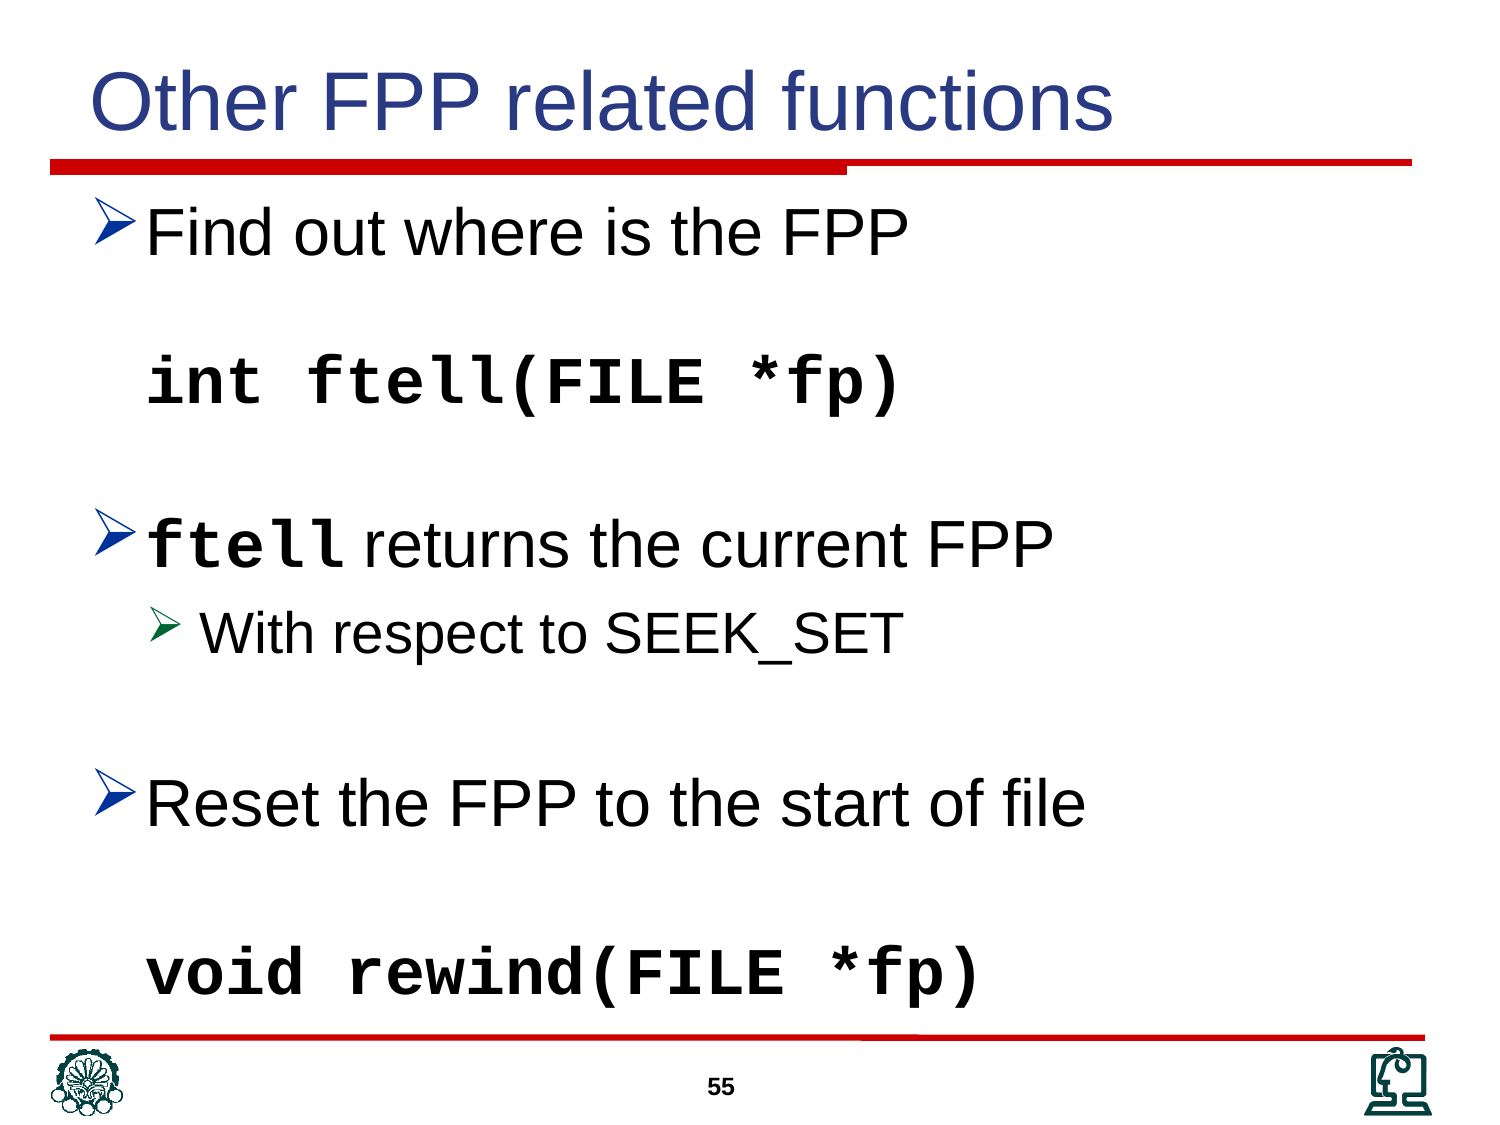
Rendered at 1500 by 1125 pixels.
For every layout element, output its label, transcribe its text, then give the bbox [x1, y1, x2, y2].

picture [1362, 1045, 1438, 1119]
text_box Find out where is the FPP int ftell(FILE *fp) ftell returns the current FPP With respect to SEEK_SET Reset the FPP to the start of file void rewind(FILE *fp) [74, 181, 1425, 1015]
picture [50, 1047, 125, 1118]
text_box 55 [650, 1062, 750, 1103]
text_box Other FPP related functions [74, 24, 1425, 155]
